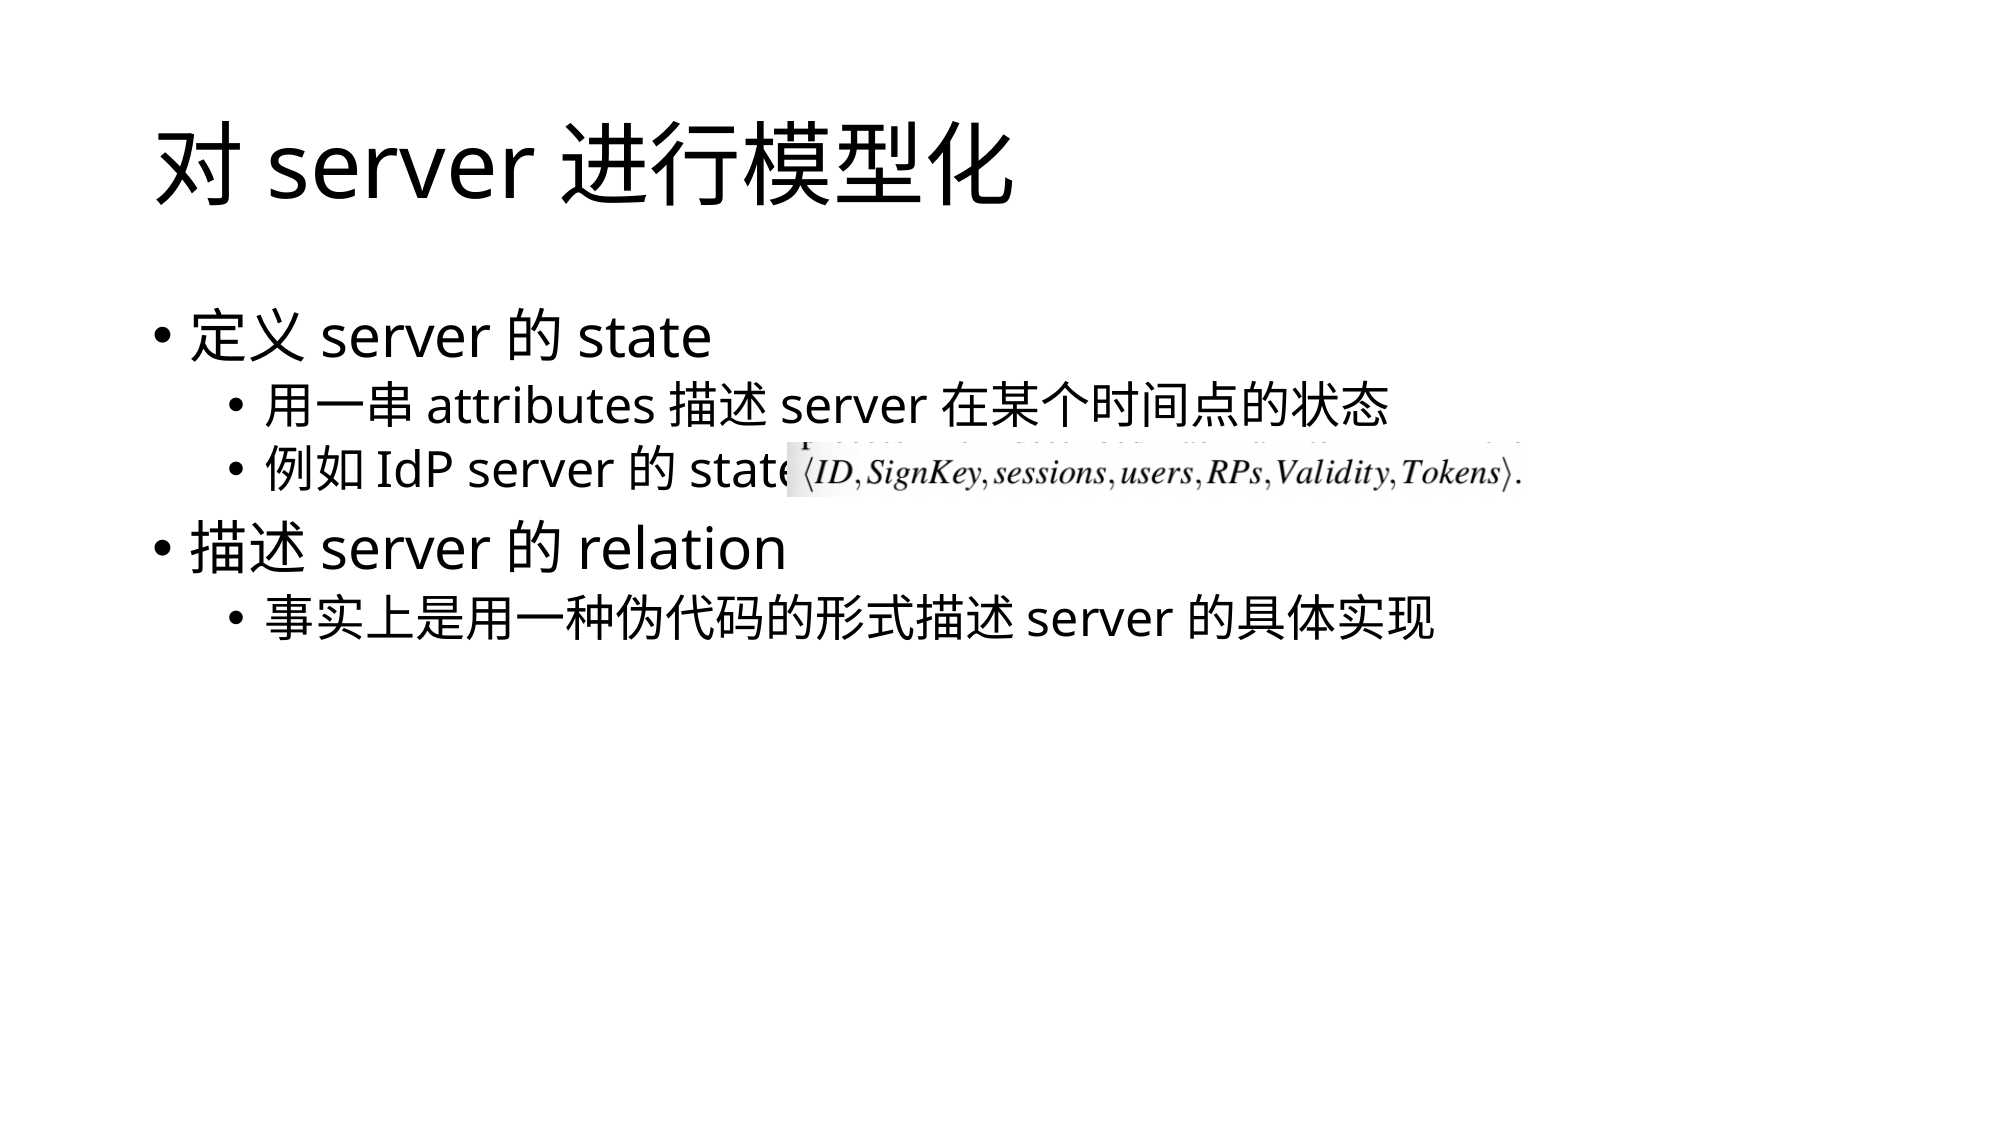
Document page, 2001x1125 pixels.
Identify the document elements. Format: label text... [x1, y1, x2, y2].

picture [787, 442, 1521, 497]
list 定义server的state 用一串attributes描述server在某个时间点的状态 例如IdP server的state是 描述server的relation 事实上是用一种伪代码的形式描述server的具体实现 [137, 299, 1863, 1014]
title 对server进行模型化 [137, 59, 1863, 278]
